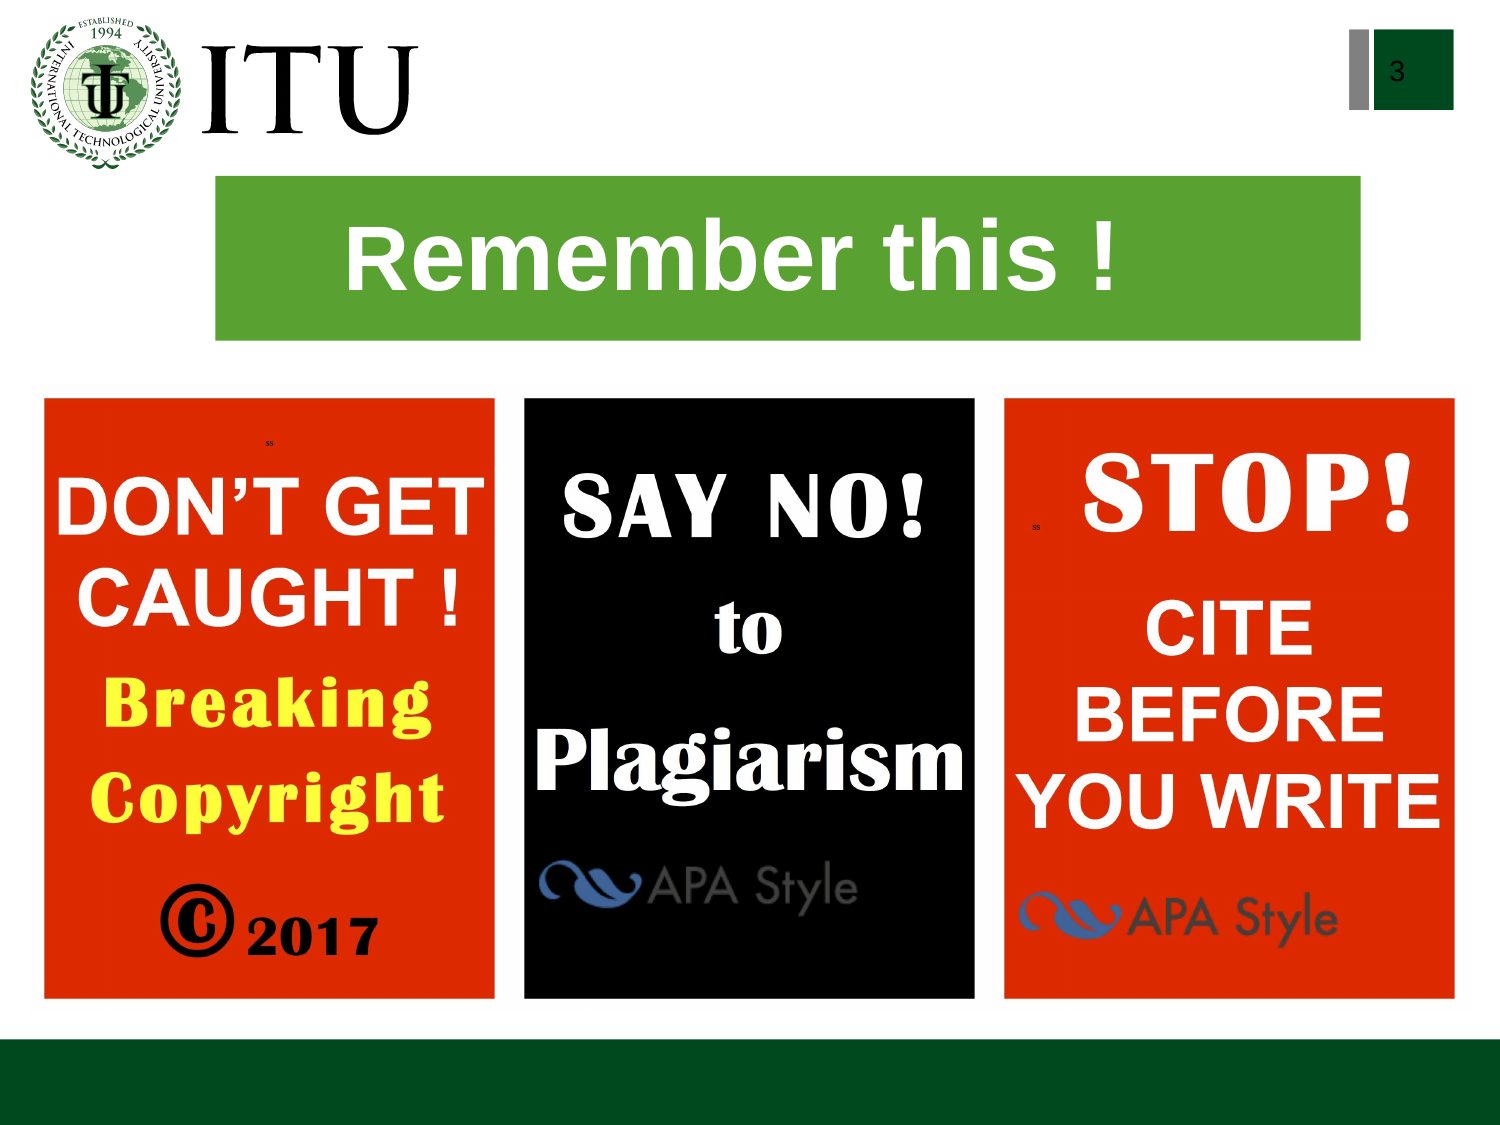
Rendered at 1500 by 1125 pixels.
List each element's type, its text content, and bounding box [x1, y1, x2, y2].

slide_number 3 [1374, 39, 1454, 100]
picture [18, 13, 423, 172]
picture [26, 384, 1473, 1014]
text_box Remember this ! [215, 175, 1361, 341]
